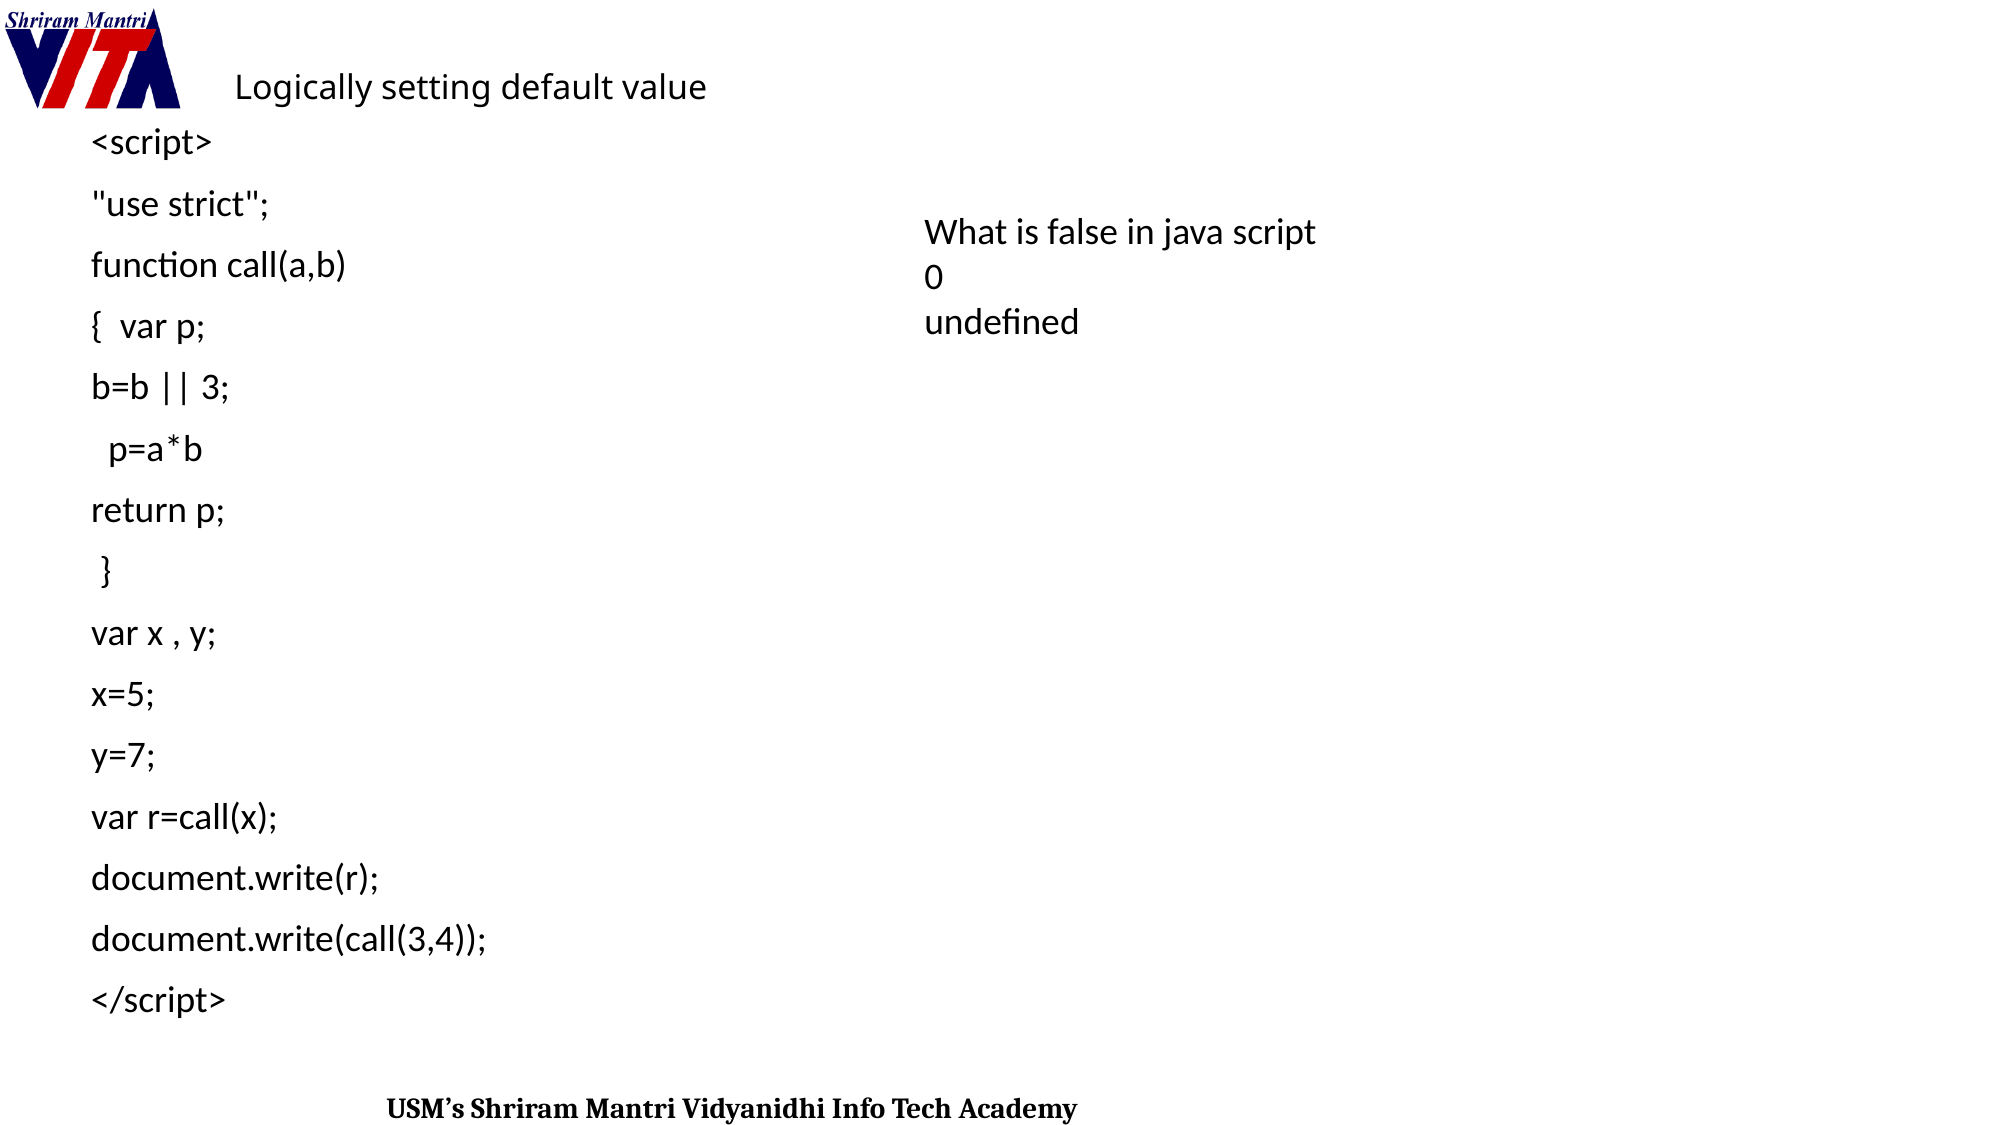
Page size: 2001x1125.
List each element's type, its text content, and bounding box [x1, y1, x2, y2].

list <script> "use strict"; function call(a,b) { var p; b=b || 3; p=a*b return p; } var x , y; x=5; y=7; var r=call(x); document.write(r); document.write(call(3,4)); </script> [76, 114, 1912, 1125]
title Logically setting default value [219, 63, 1811, 114]
text_box What is false in java script 0 undefined [909, 199, 1778, 395]
picture [0, 0, 198, 129]
